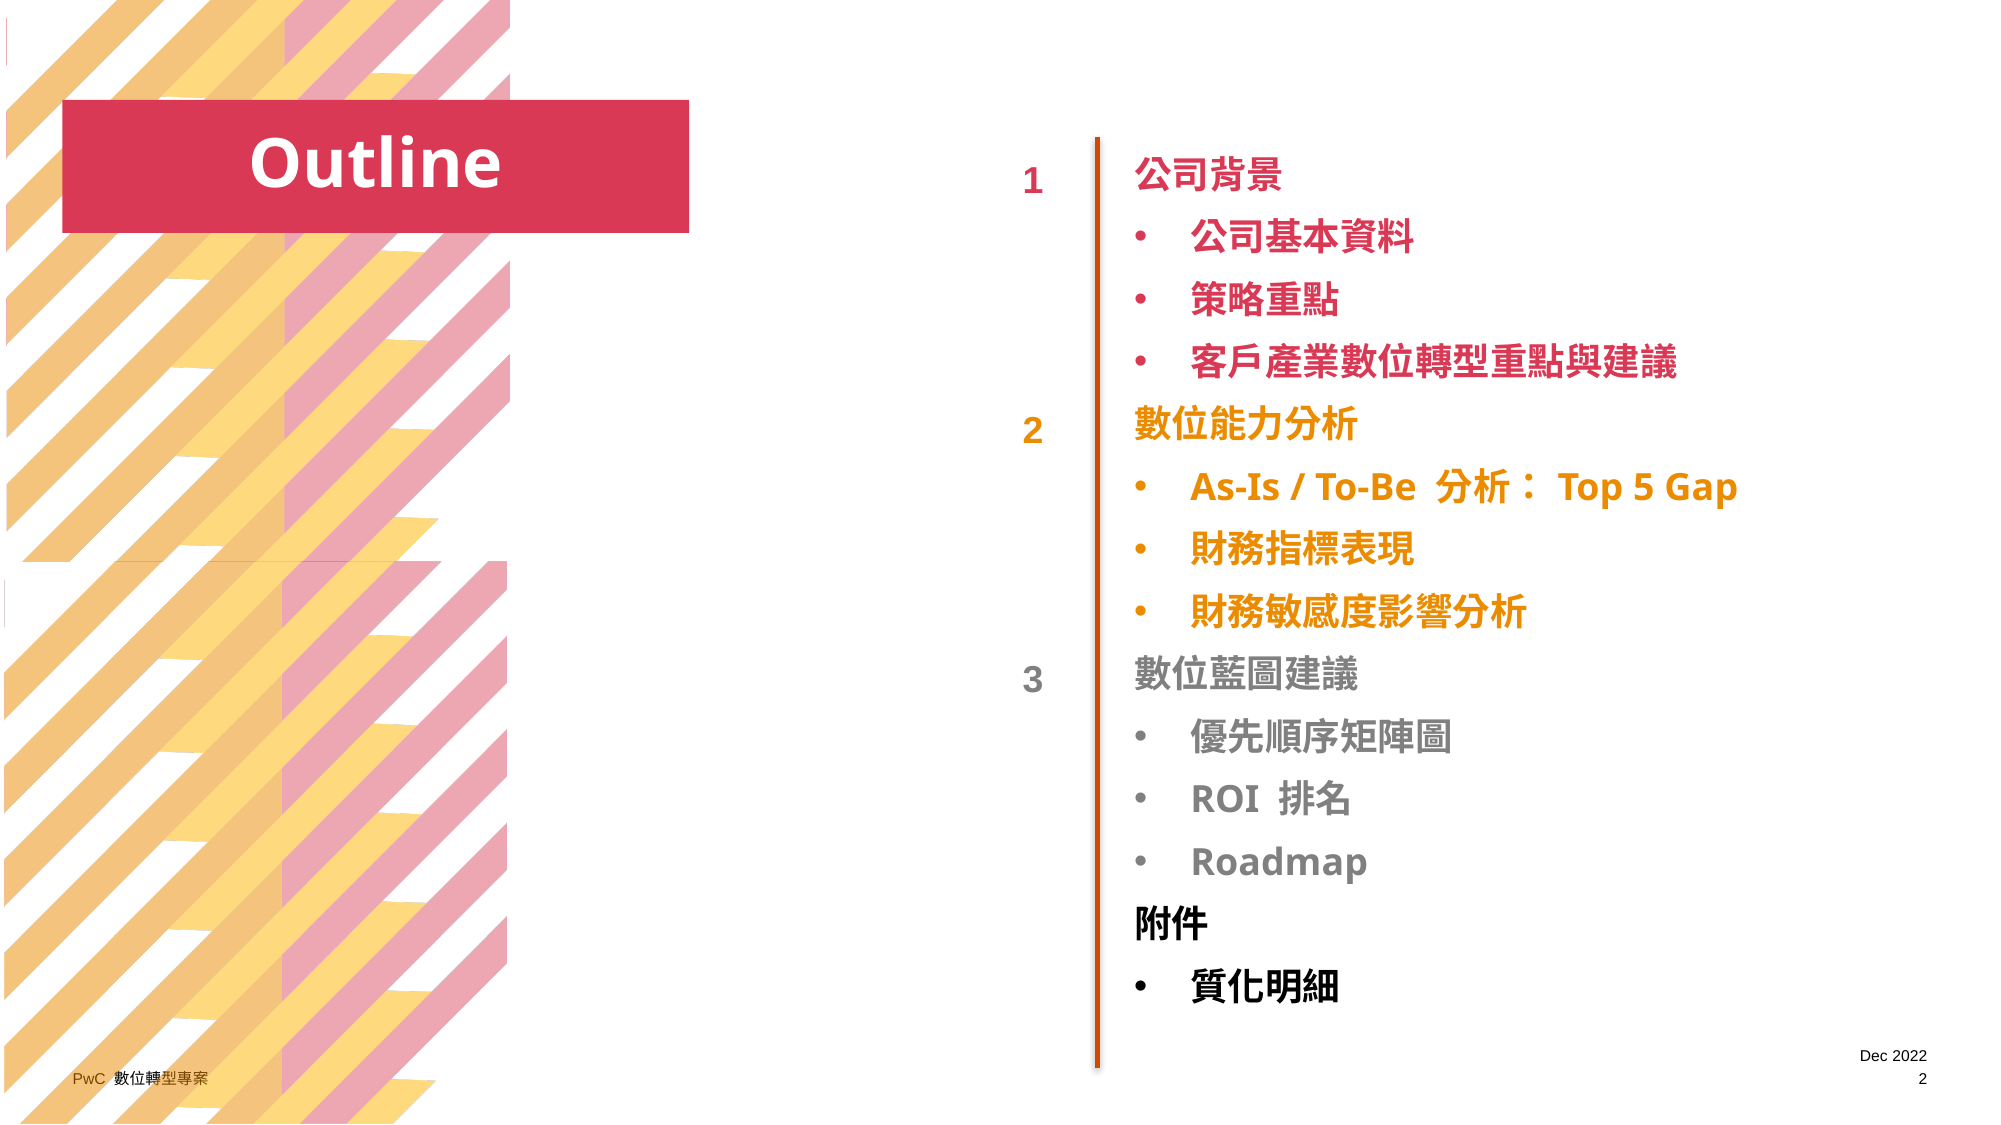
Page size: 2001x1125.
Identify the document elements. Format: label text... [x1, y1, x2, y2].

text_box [3, 0, 510, 1124]
text_box Outline [515, 99, 690, 233]
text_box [874, 89, 1760, 1124]
slide_number 2 [1763, 1065, 1928, 1088]
